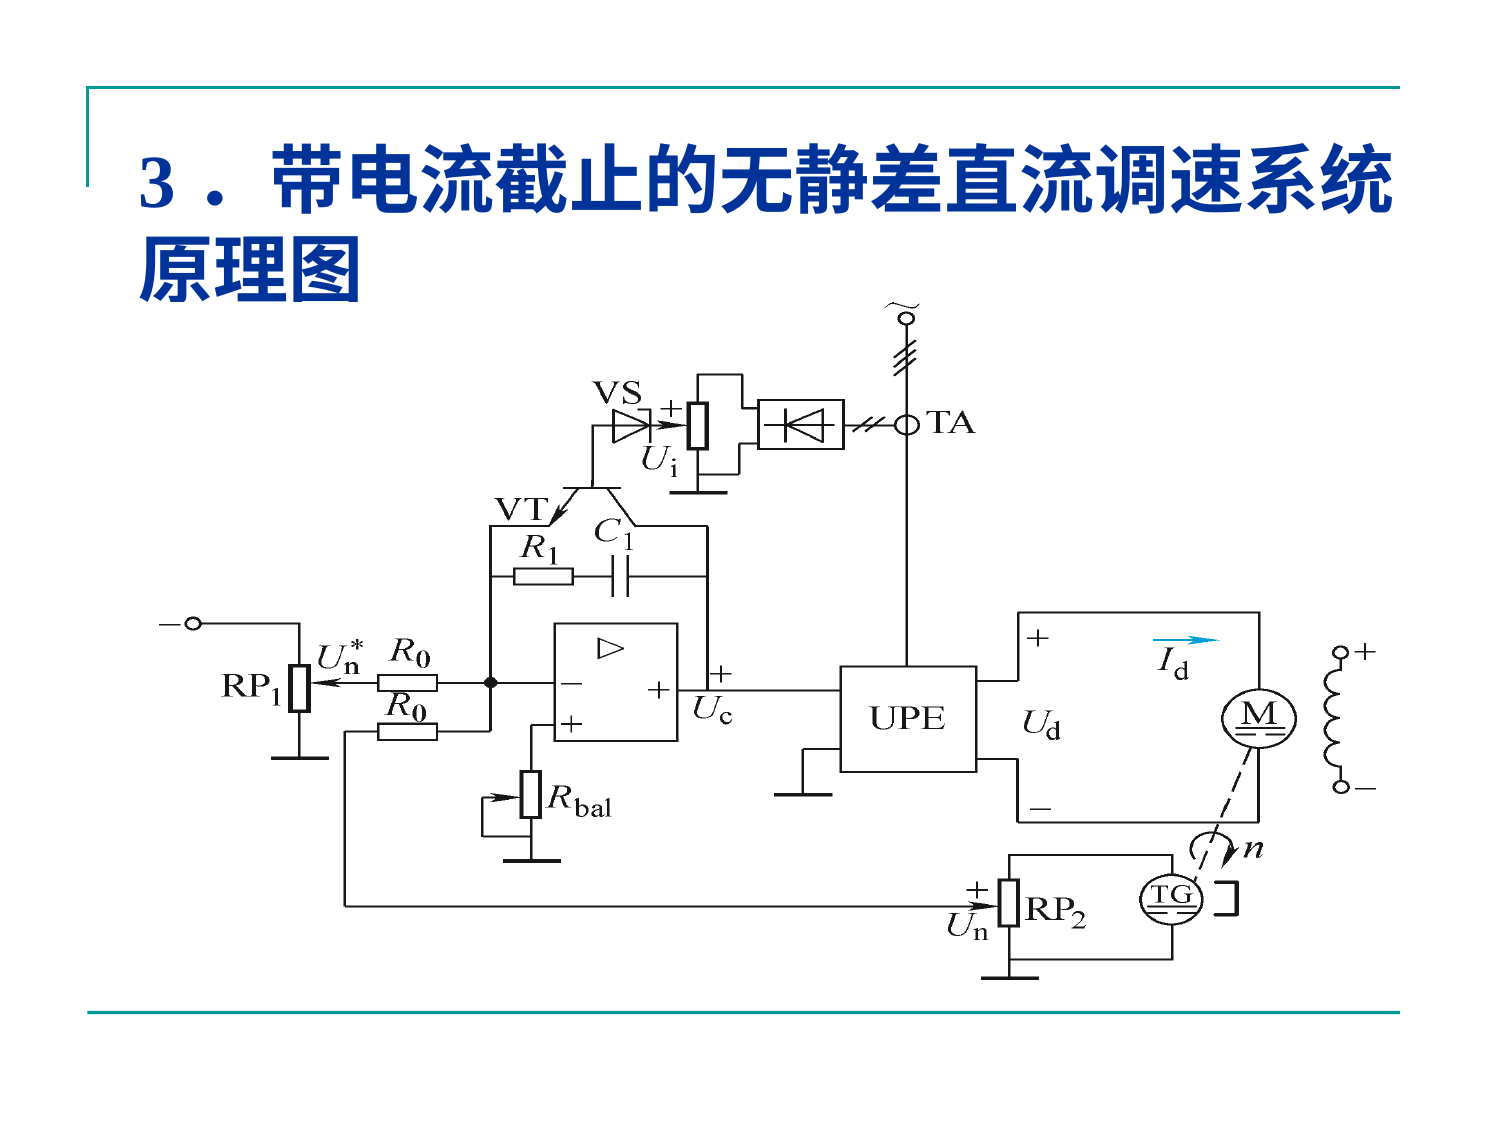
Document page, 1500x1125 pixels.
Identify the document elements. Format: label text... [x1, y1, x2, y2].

picture [159, 302, 1376, 980]
title 3．带电流截止的无静差直流调速系统原理图 [123, 125, 1463, 231]
